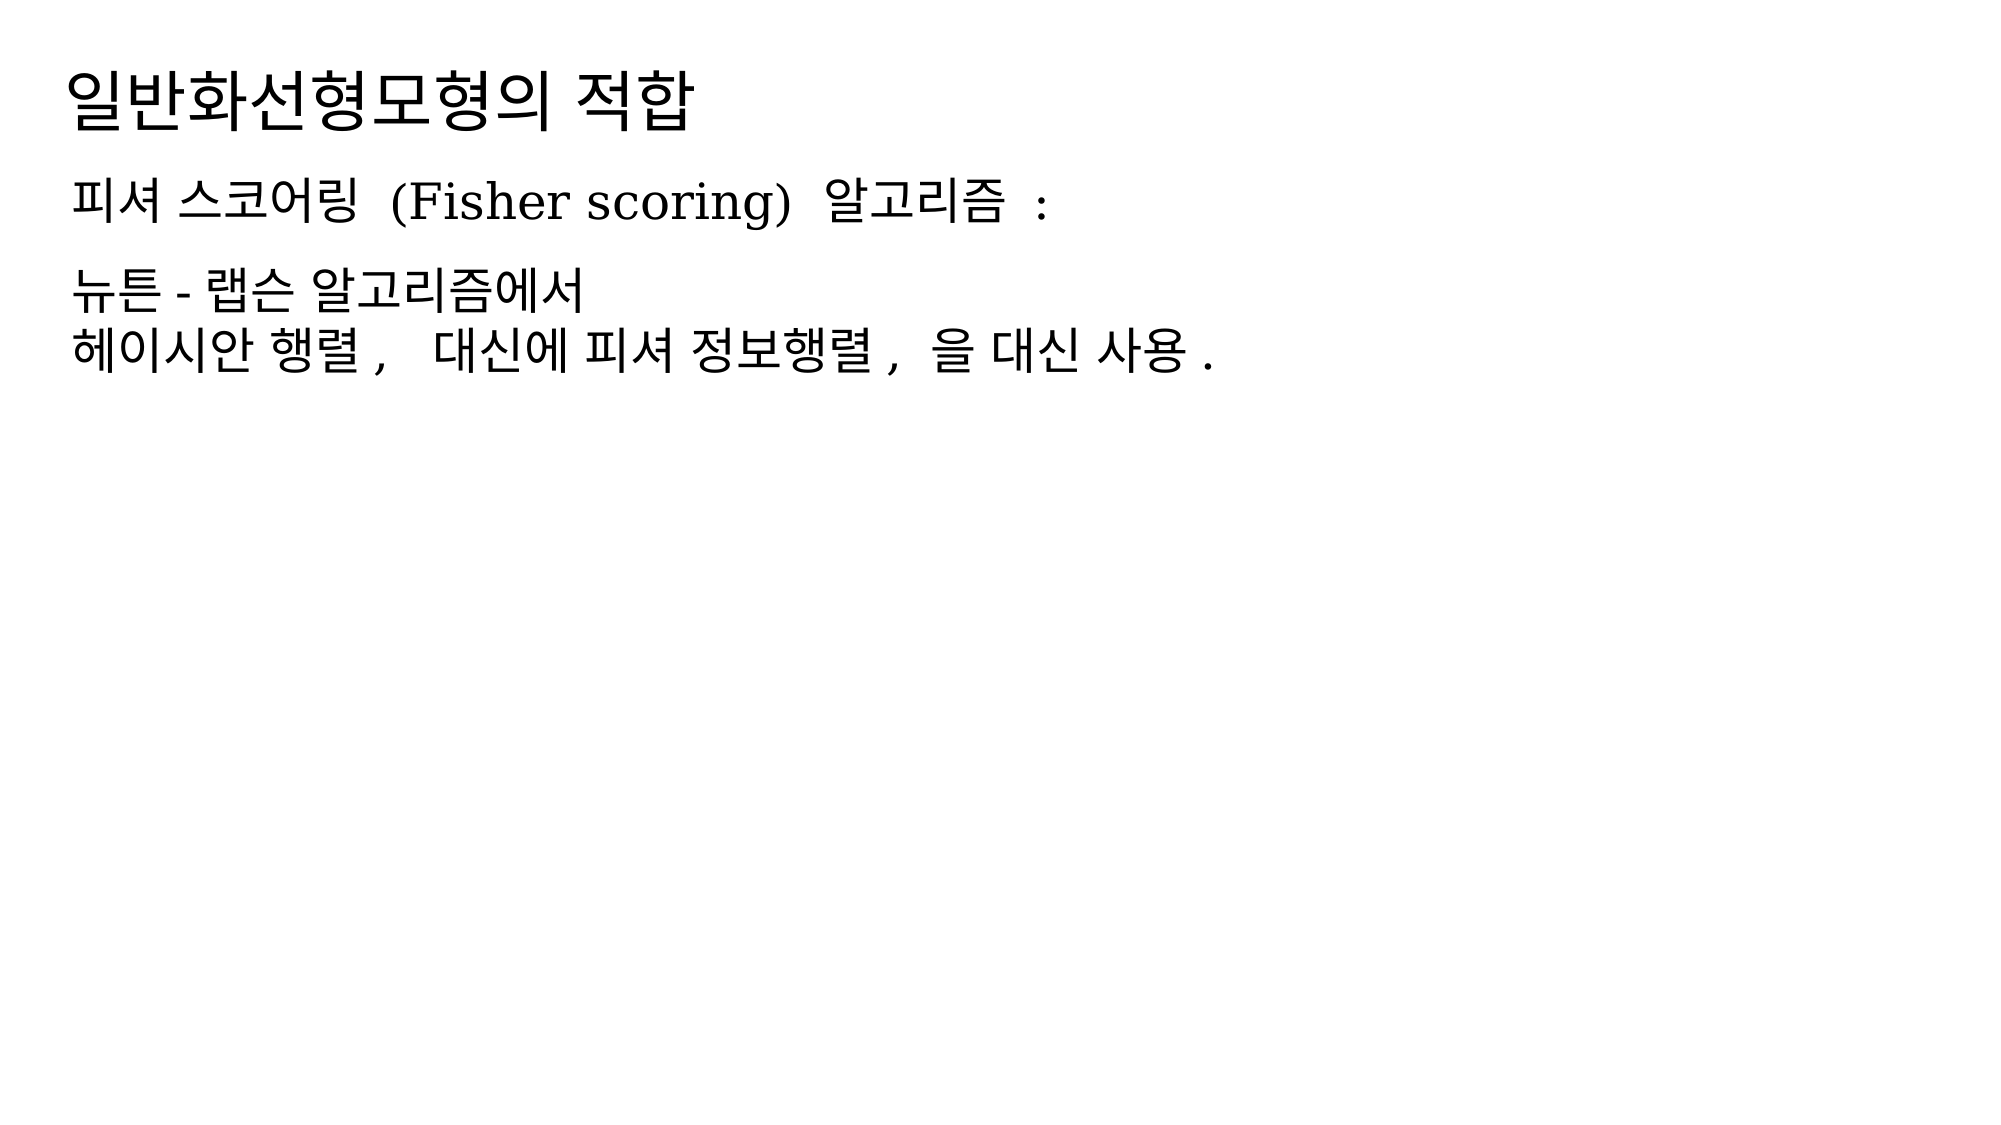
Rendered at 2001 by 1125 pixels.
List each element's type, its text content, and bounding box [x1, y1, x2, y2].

text_box 일반화선형모형의 적합 [49, 52, 1890, 148]
